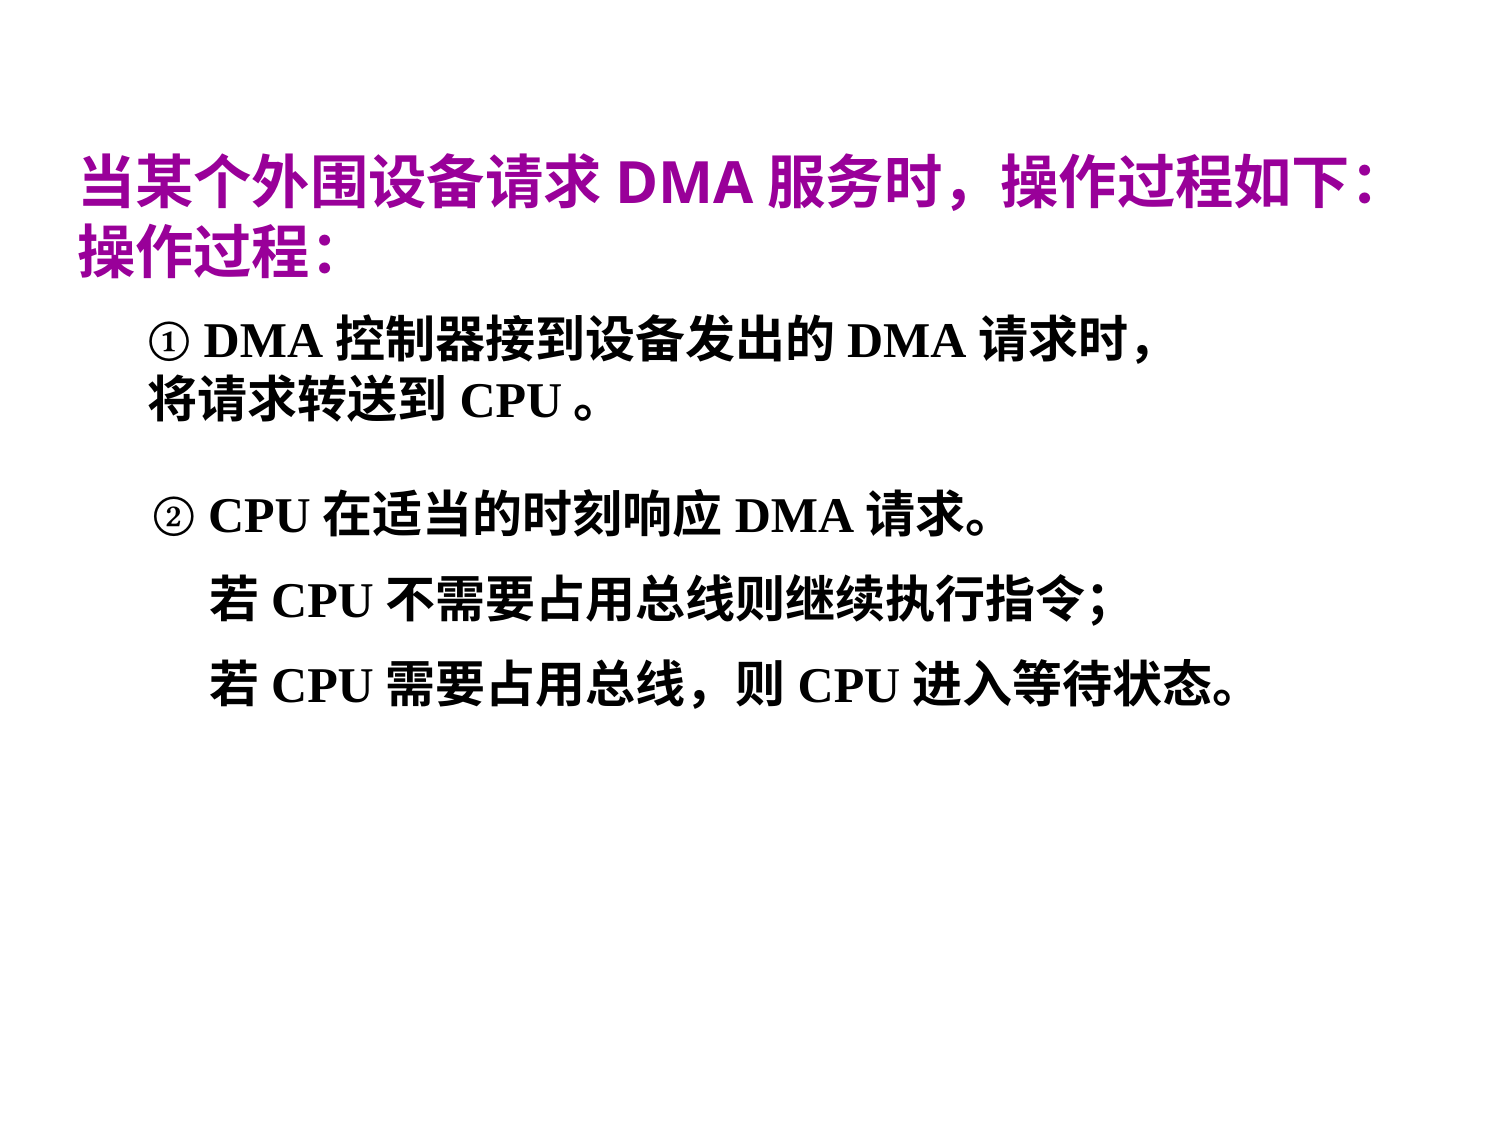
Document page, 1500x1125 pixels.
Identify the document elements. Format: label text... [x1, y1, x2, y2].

text_box 当某个外围设备请求DMA服务时，操作过程如下：操作过程： [62, 137, 1388, 293]
text_box ① DMA控制器接到设备发出的DMA请求时， 将请求转送到CPU。 [87, 299, 1500, 435]
text_box ② CPU在适当的时刻响应DMA请求。 若CPU不需要占用总线则继续执行指令； 若CPU需要占用总线，则CPU进入等待状态。 [137, 474, 1388, 791]
